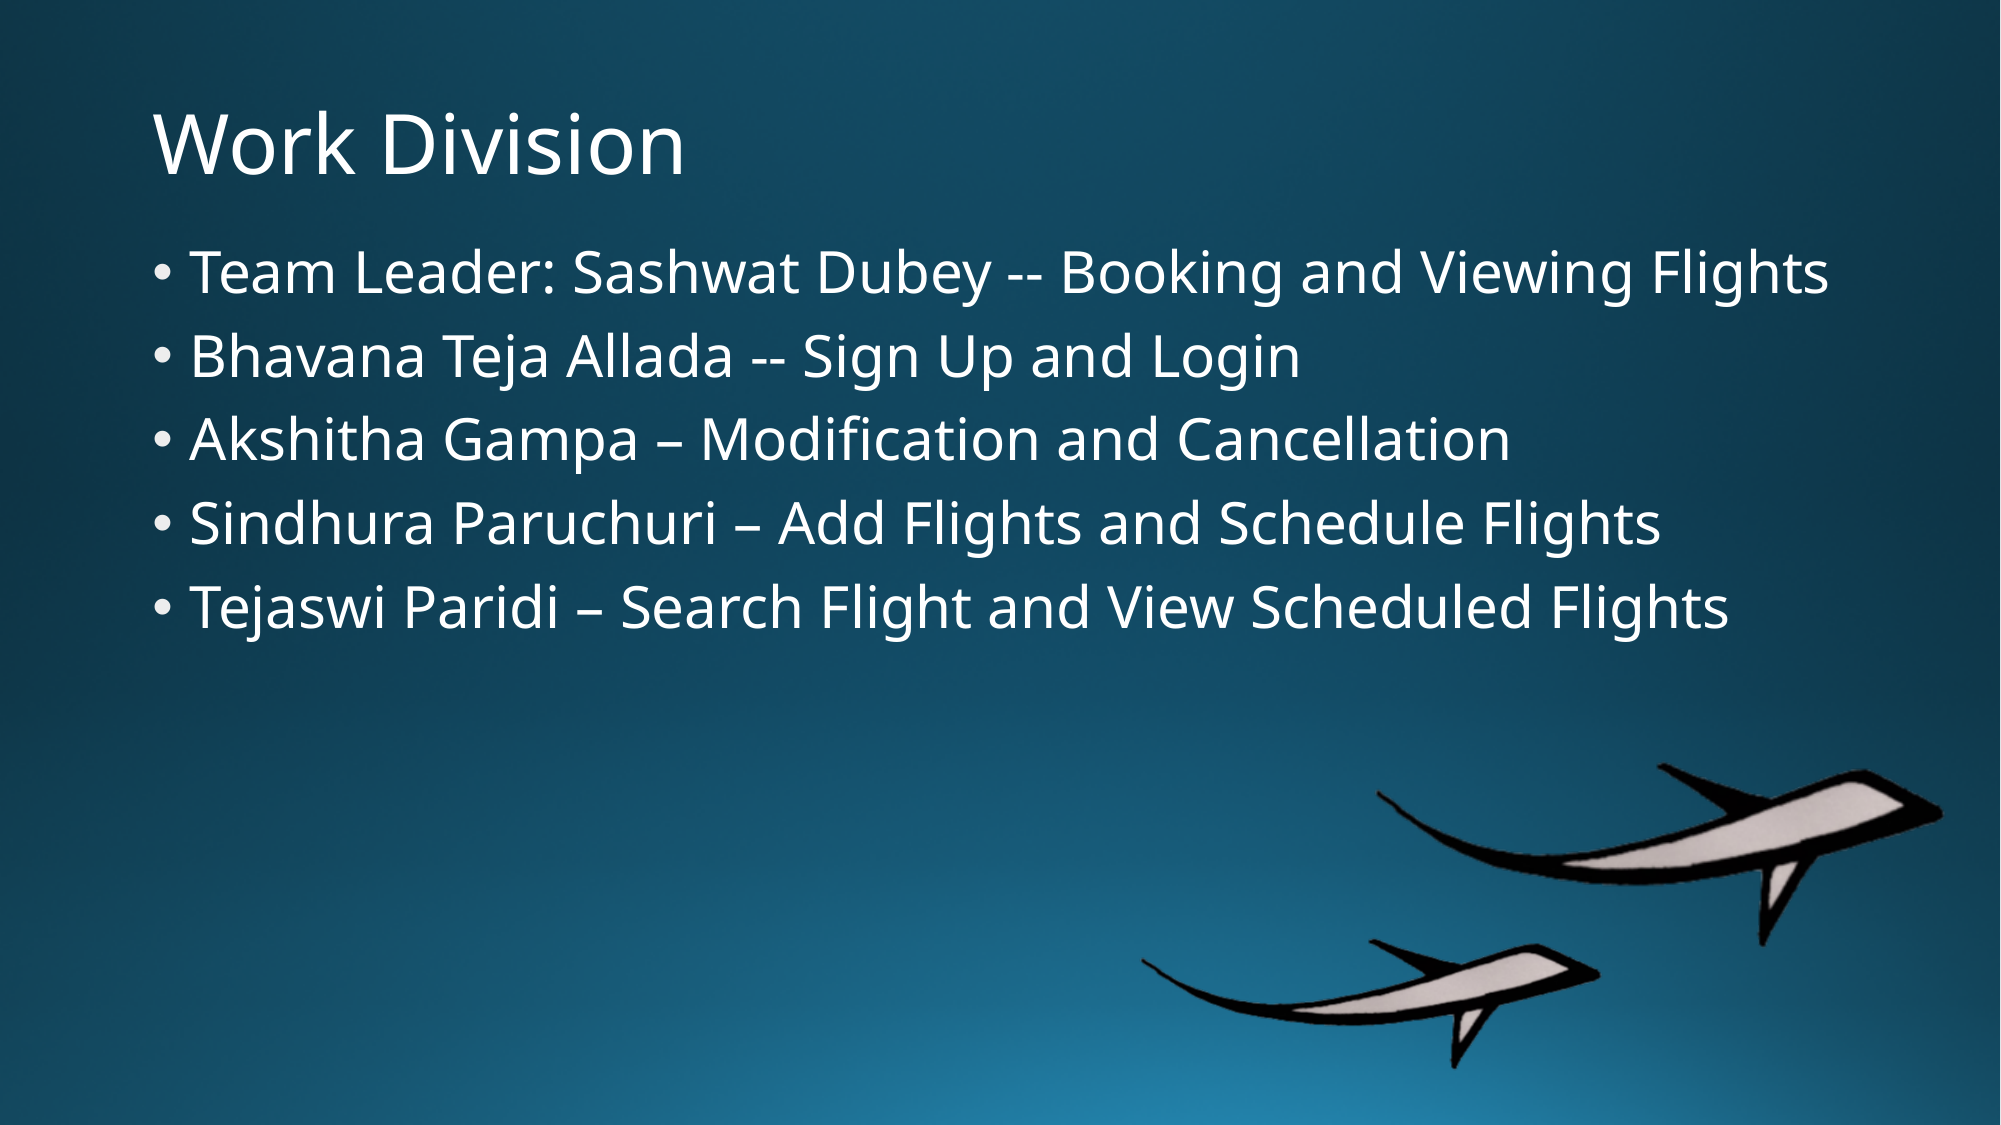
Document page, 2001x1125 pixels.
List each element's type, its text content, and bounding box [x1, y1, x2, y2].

title Work Division [137, 59, 1863, 235]
picture [0, 0, 2001, 1125]
list Team Leader: Sashwat Dubey -- Booking and Viewing Flights Bhavana Teja Allada -- Sign Up and Login Akshitha Gampa – Modification and Cancellation Sindhura Paruchuri – Add Flights and Schedule Flights Tejaswi Paridi – Search Flight and View Scheduled Flights [137, 235, 1969, 950]
